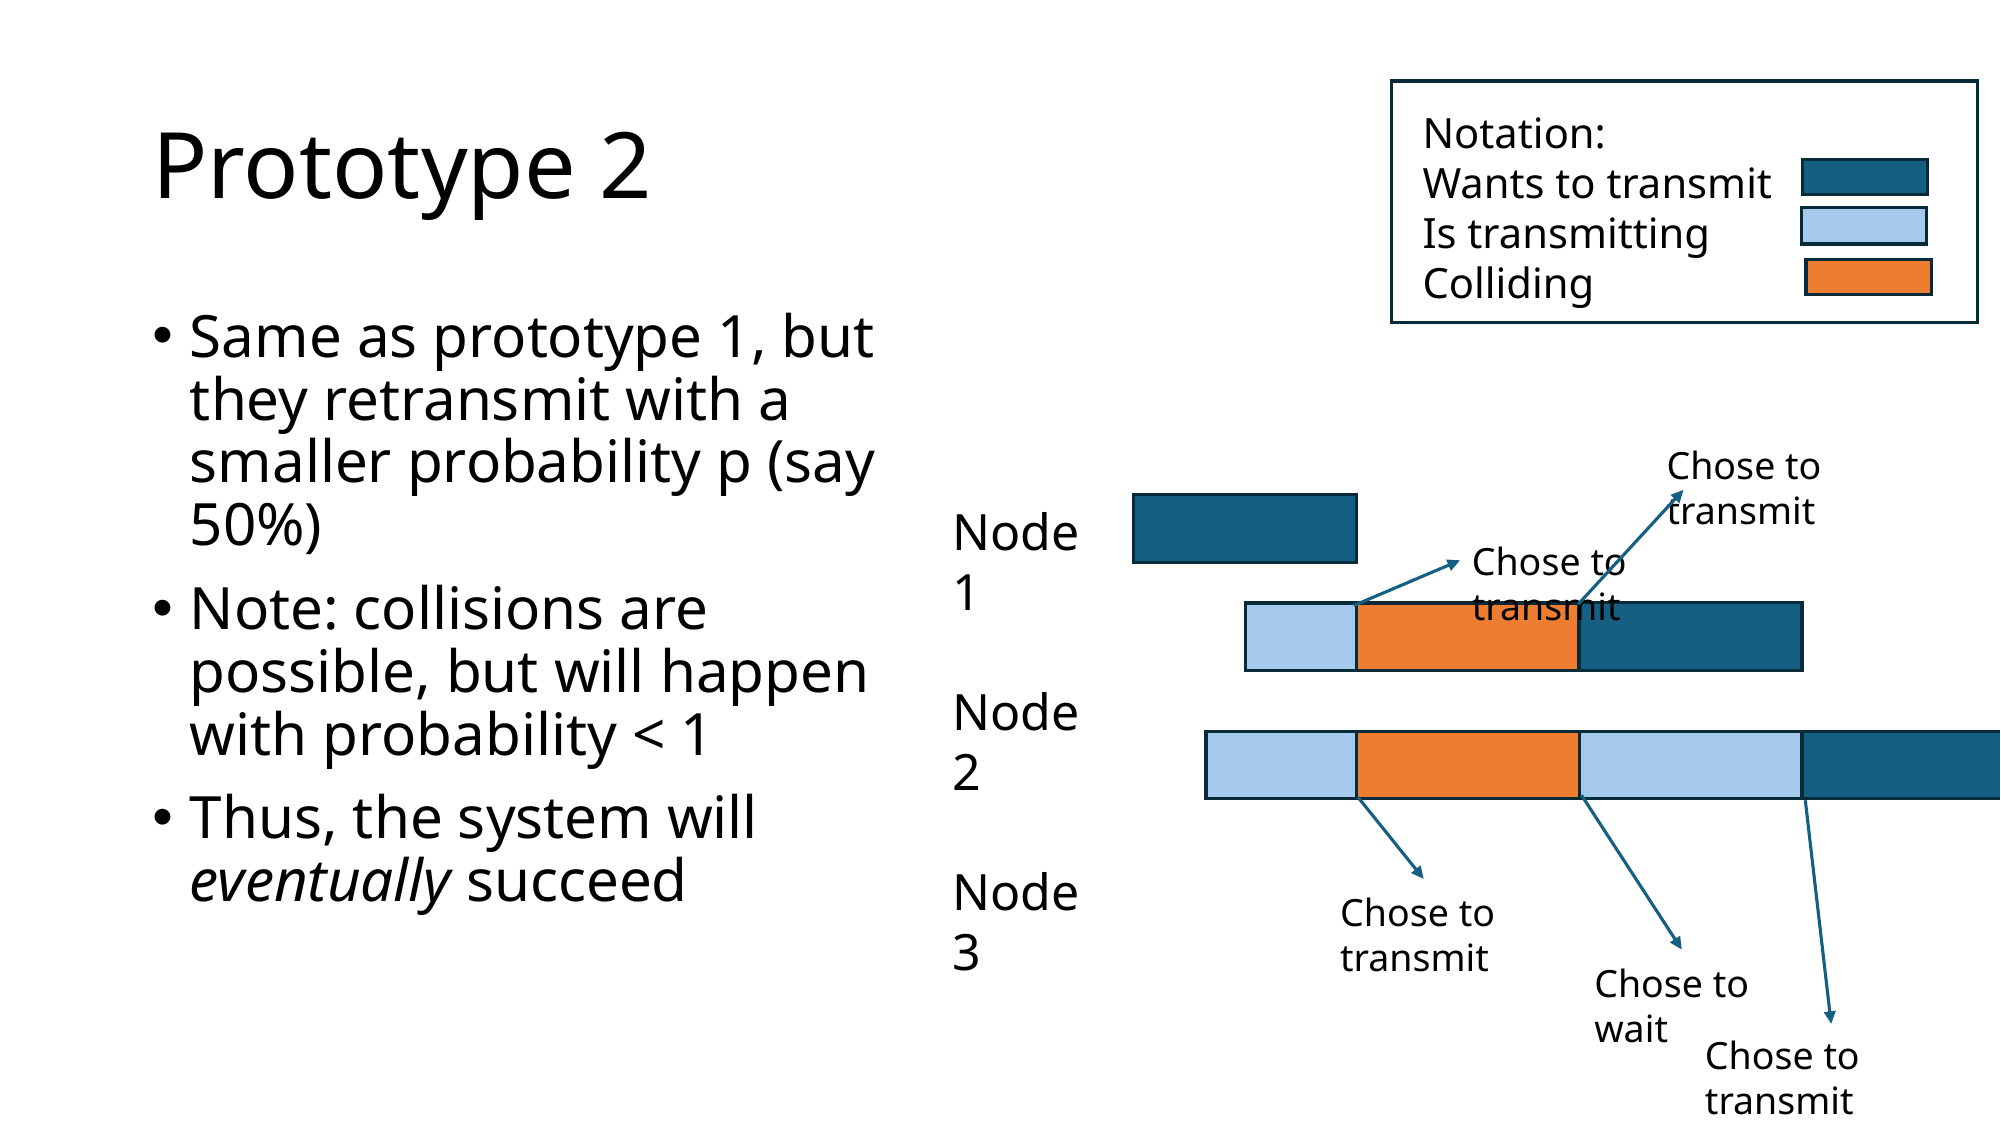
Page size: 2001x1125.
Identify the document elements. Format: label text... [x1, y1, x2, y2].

text_box Chose to transmit [1651, 434, 1995, 540]
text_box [1577, 489, 1684, 605]
text_box [1577, 601, 1804, 672]
text_box [1204, 730, 1355, 800]
list Same as prototype 1, but they retransmit with a smaller probability p (say 50%) Note: collisions are possible, but will happen with probability < 1 Thus, the system will eventually succeed [137, 299, 917, 1014]
text_box Node 1 Node 2 Node 3 [937, 493, 1131, 989]
title Prototype 2 [137, 59, 1863, 278]
text_box [1355, 730, 1578, 800]
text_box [1353, 559, 1461, 606]
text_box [1390, 80, 1979, 368]
text_box Chose to transmit [1456, 530, 1800, 636]
text_box [1578, 730, 1803, 800]
text_box [1803, 730, 2000, 800]
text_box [1804, 799, 1832, 1025]
text_box Chose to transmit [1325, 881, 1646, 987]
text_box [1580, 794, 1683, 950]
text_box [1355, 606, 1577, 672]
text_box [1132, 493, 1358, 564]
text_box Chose to transmit [1689, 1024, 2000, 1125]
text_box [1244, 601, 1355, 672]
text_box Chose to wait [1832, 952, 1838, 1024]
text_box Chose to wait [1579, 952, 1804, 1058]
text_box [1357, 796, 1425, 880]
